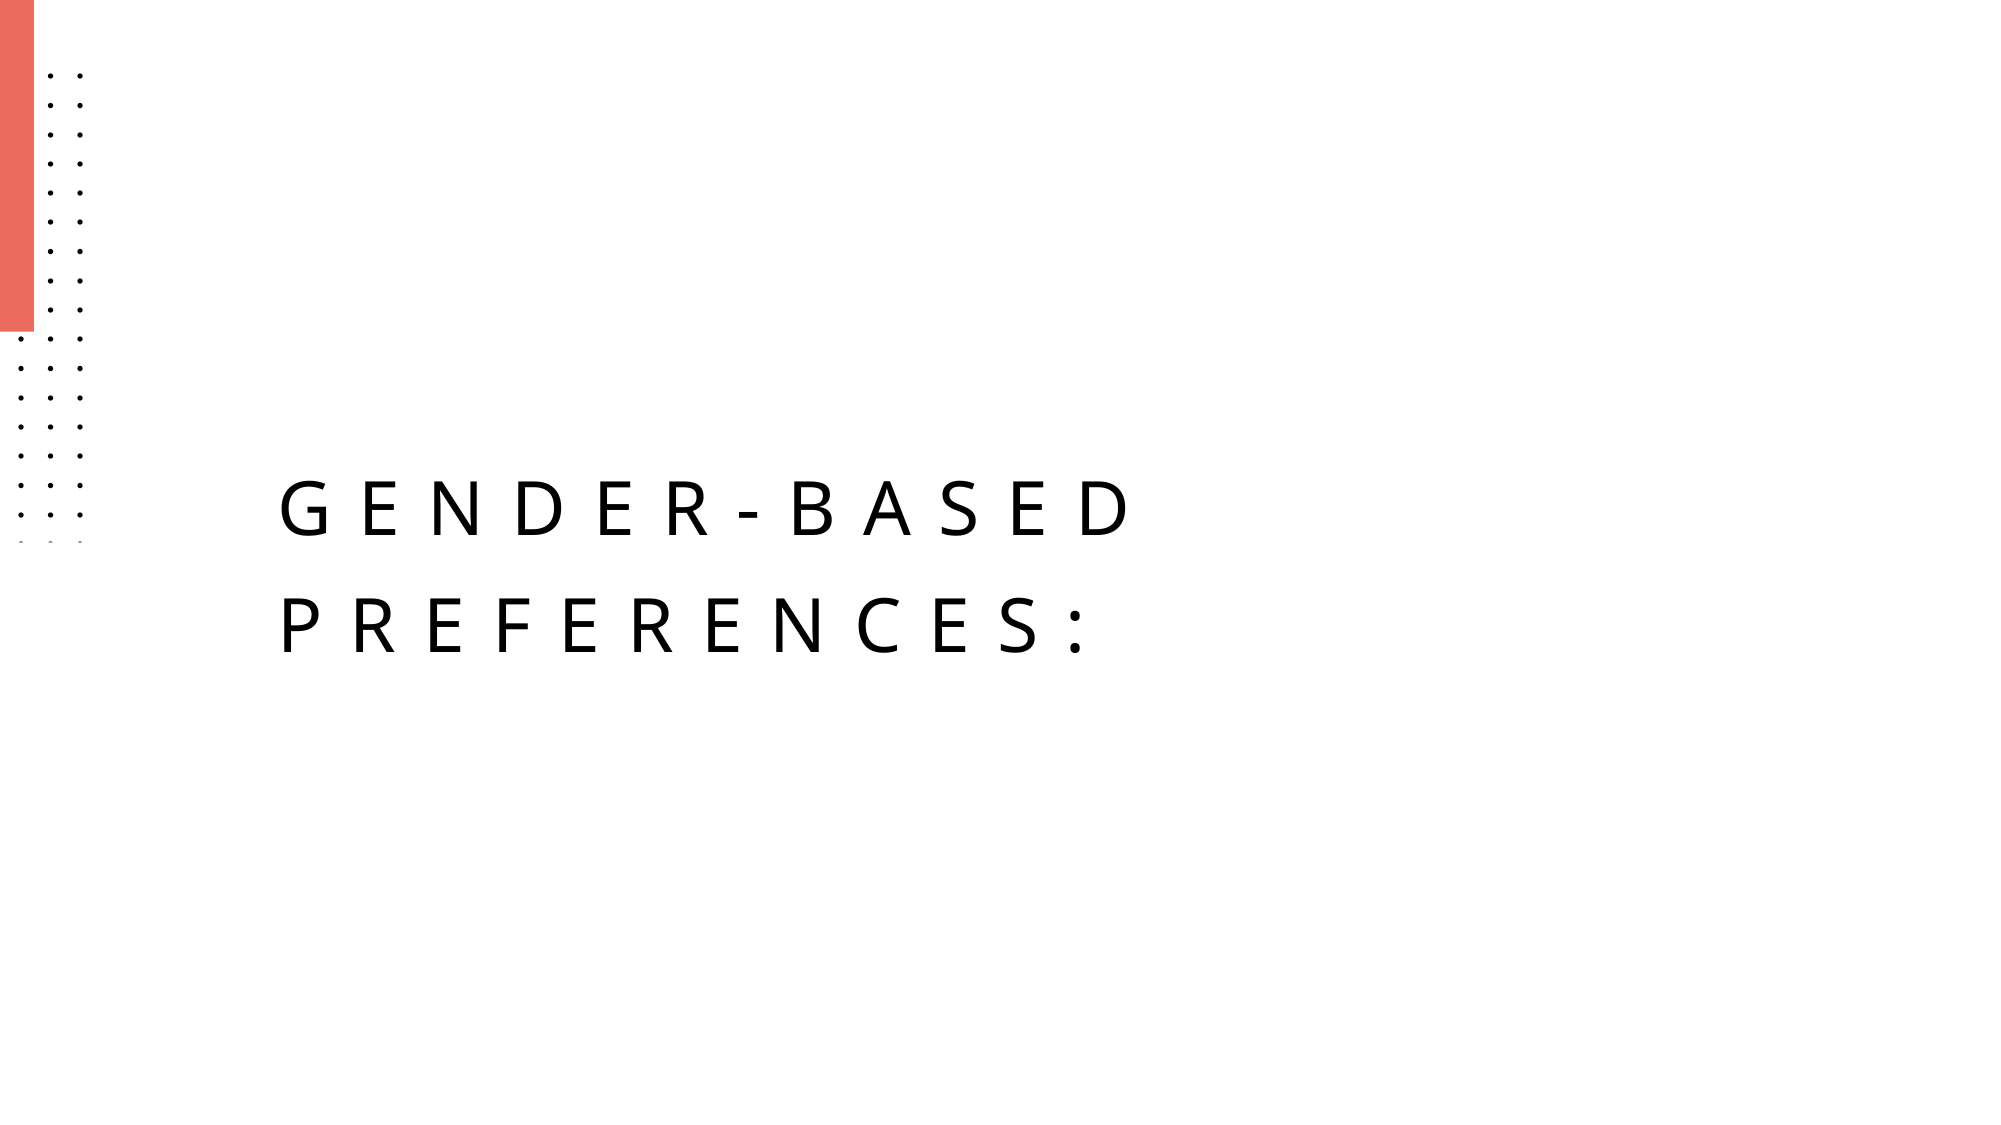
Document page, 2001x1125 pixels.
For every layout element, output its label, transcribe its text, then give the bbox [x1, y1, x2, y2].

picture [6, 61, 94, 543]
title Gender-Based Preferences: [262, 206, 1516, 675]
